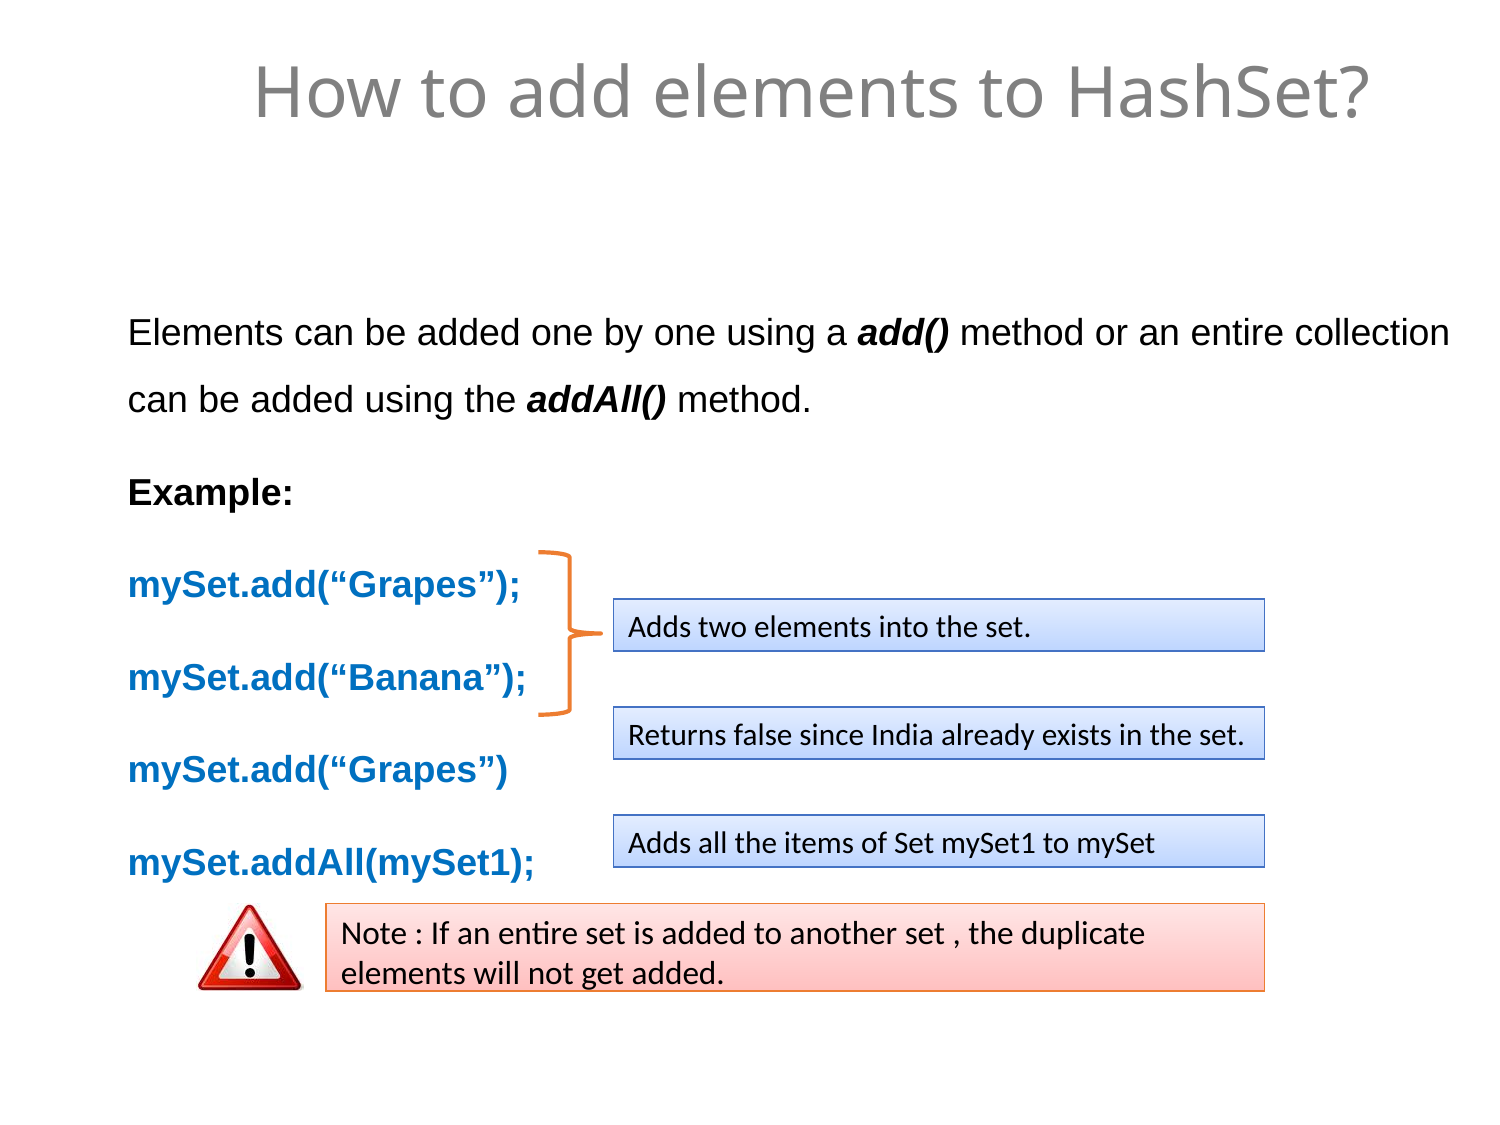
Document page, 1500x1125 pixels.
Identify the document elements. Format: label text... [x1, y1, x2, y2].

text_box Adds all the items of Set mySet1 to mySet [613, 815, 1265, 868]
text_box Returns false since India already exists in the set. [613, 707, 1265, 760]
text_box [538, 552, 601, 715]
text_box Elements can be added one by one using a add() method or an entire collection can be added using the addAll() method. Example: mySet.add(“Grapes”); mySet.add(“Banana”); mySet.add(“Grapes”) mySet.addAll(mySet1); [0, 277, 1476, 983]
title How to add elements to HashSet? [237, 2, 1500, 188]
text_box Adds two elements into the set. [613, 599, 1265, 652]
text_box Note : If an entire set is added to another set , the duplicate elements will not get added. [325, 903, 1265, 991]
picture [196, 903, 304, 991]
